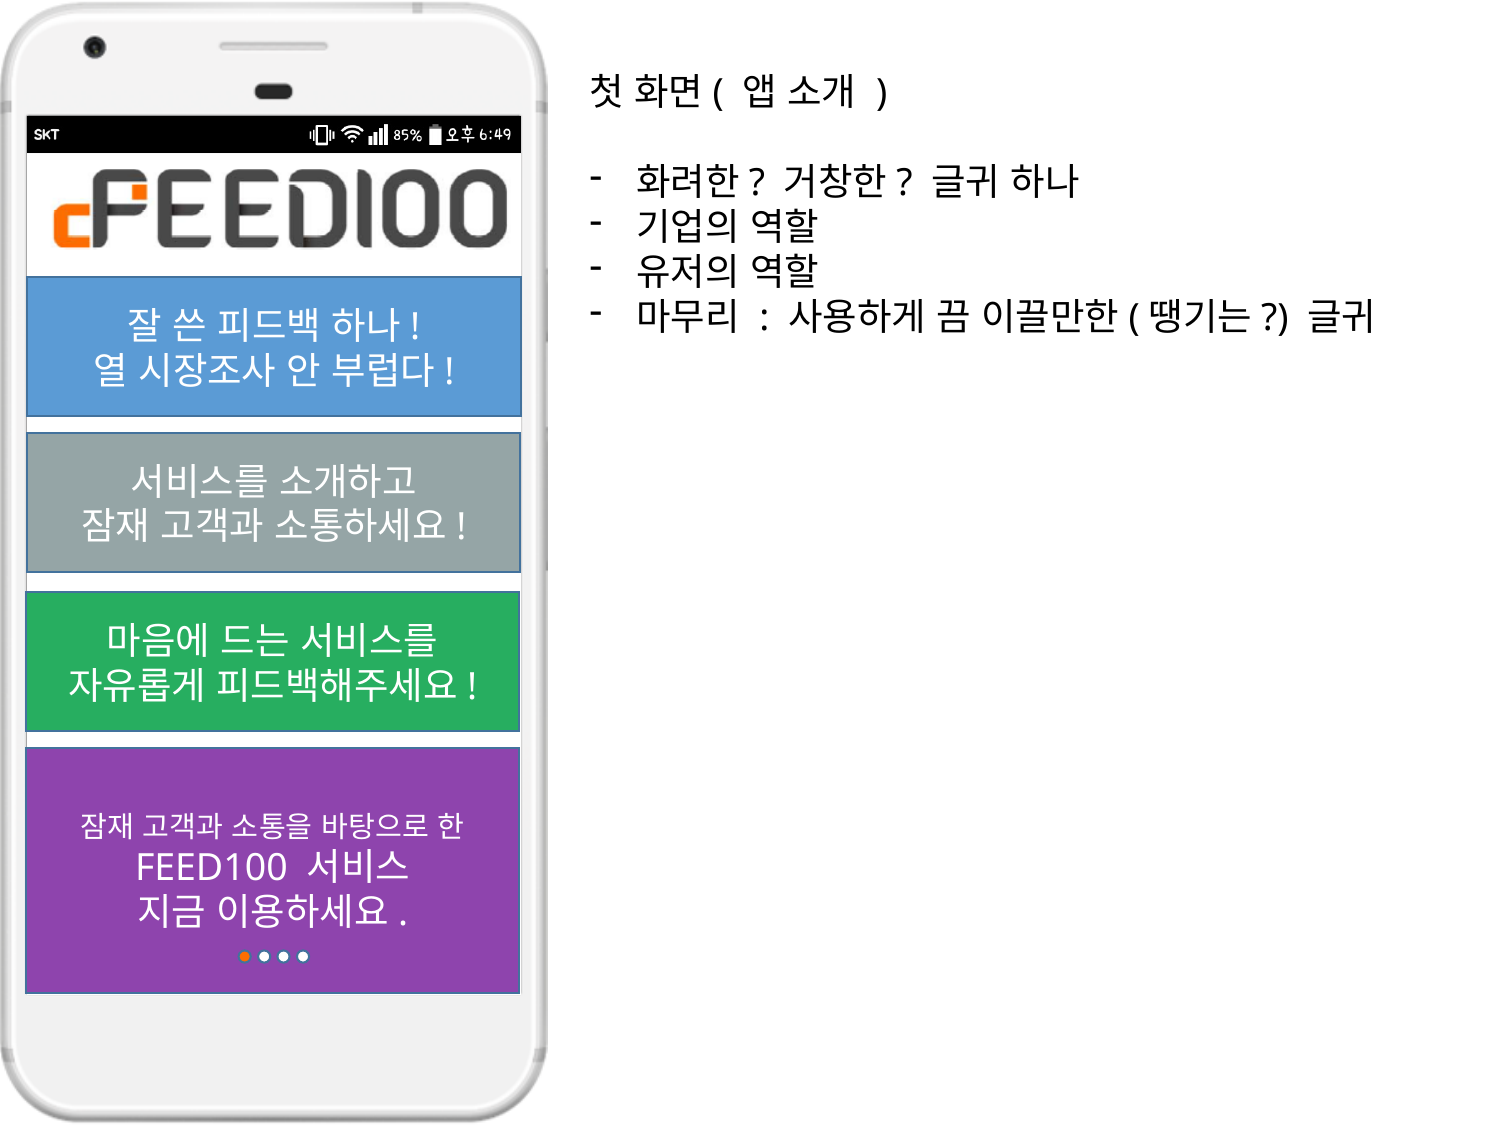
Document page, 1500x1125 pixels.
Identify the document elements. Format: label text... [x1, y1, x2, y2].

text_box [0, 0, 548, 1125]
text_box 첫 화면( 앱 소개 ) 화려한? 거창한? 글귀 하나 기업의 역할 유저의 역할 마무리 : 사용하게 끔 이끌만한(땡기는?) 글귀 [574, 60, 1500, 346]
picture [27, 156, 520, 264]
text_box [238, 950, 310, 963]
